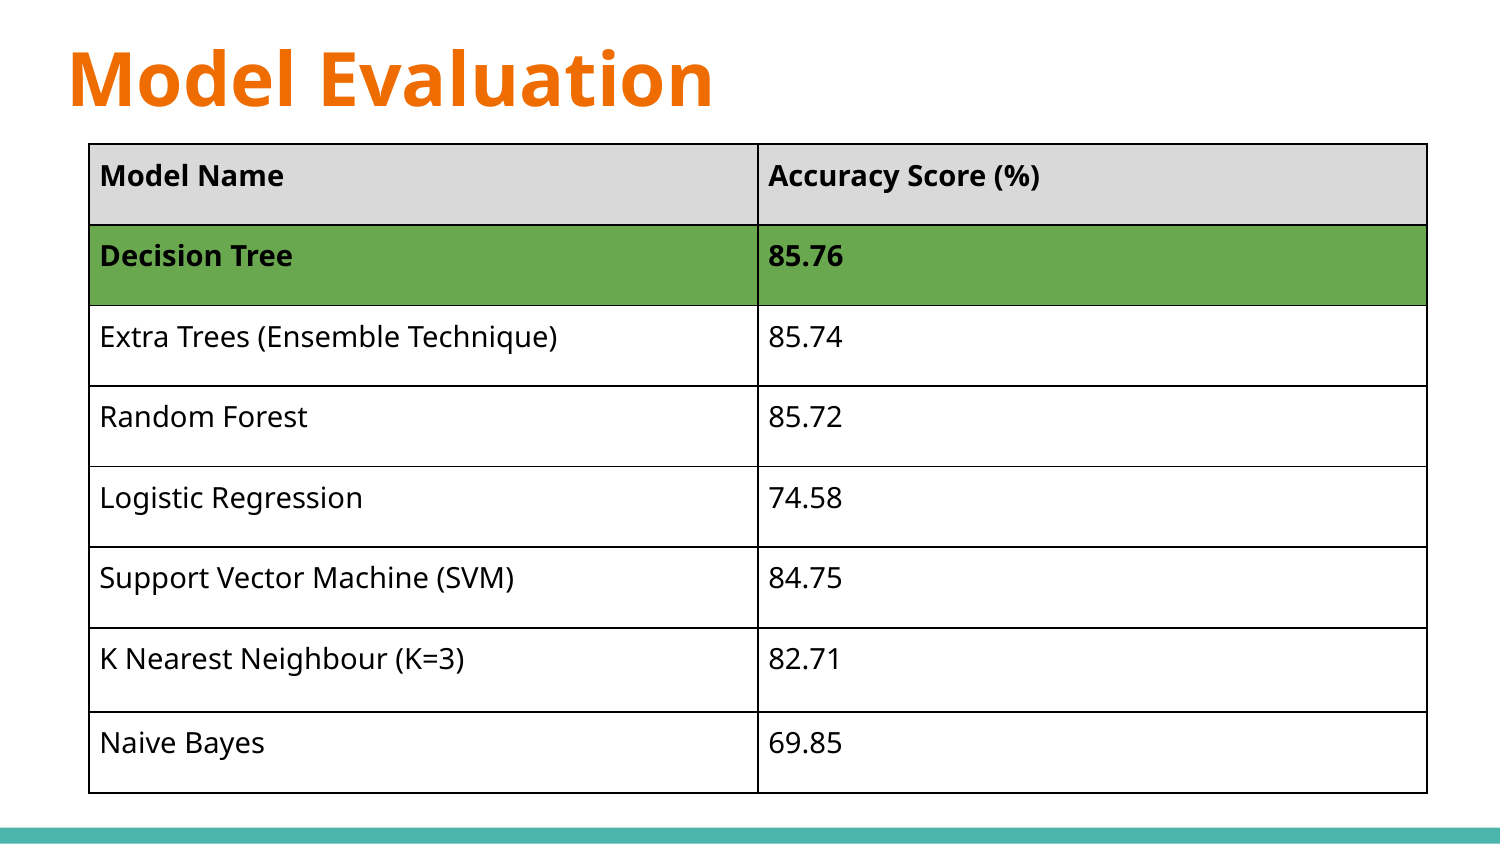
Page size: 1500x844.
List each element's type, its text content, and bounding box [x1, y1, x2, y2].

title Model Evaluation [51, 16, 1449, 133]
table_cell Extra Trees (Ensemble Technique) [90, 306, 757, 385]
table_cell Logistic Regression [90, 467, 757, 546]
table_cell 74.58 [759, 467, 1426, 546]
table_cell 85.72 [759, 387, 1426, 466]
table_header Accuracy Score (%) [759, 145, 1426, 224]
table_header Model Name [90, 145, 757, 224]
table_cell Random Forest [90, 387, 757, 466]
table_cell Naive Bayes [90, 713, 757, 792]
table_cell 85.76 [759, 226, 1426, 305]
table_cell Decision Tree [90, 226, 757, 305]
table_cell K Nearest Neighbour (K=3) [90, 629, 757, 711]
table_cell 85.74 [759, 306, 1426, 385]
table_cell 84.75 [759, 548, 1426, 627]
table_cell Support Vector Machine (SVM) [90, 548, 757, 627]
table_cell 69.85 [759, 713, 1426, 792]
table_cell 82.71 [759, 629, 1426, 711]
